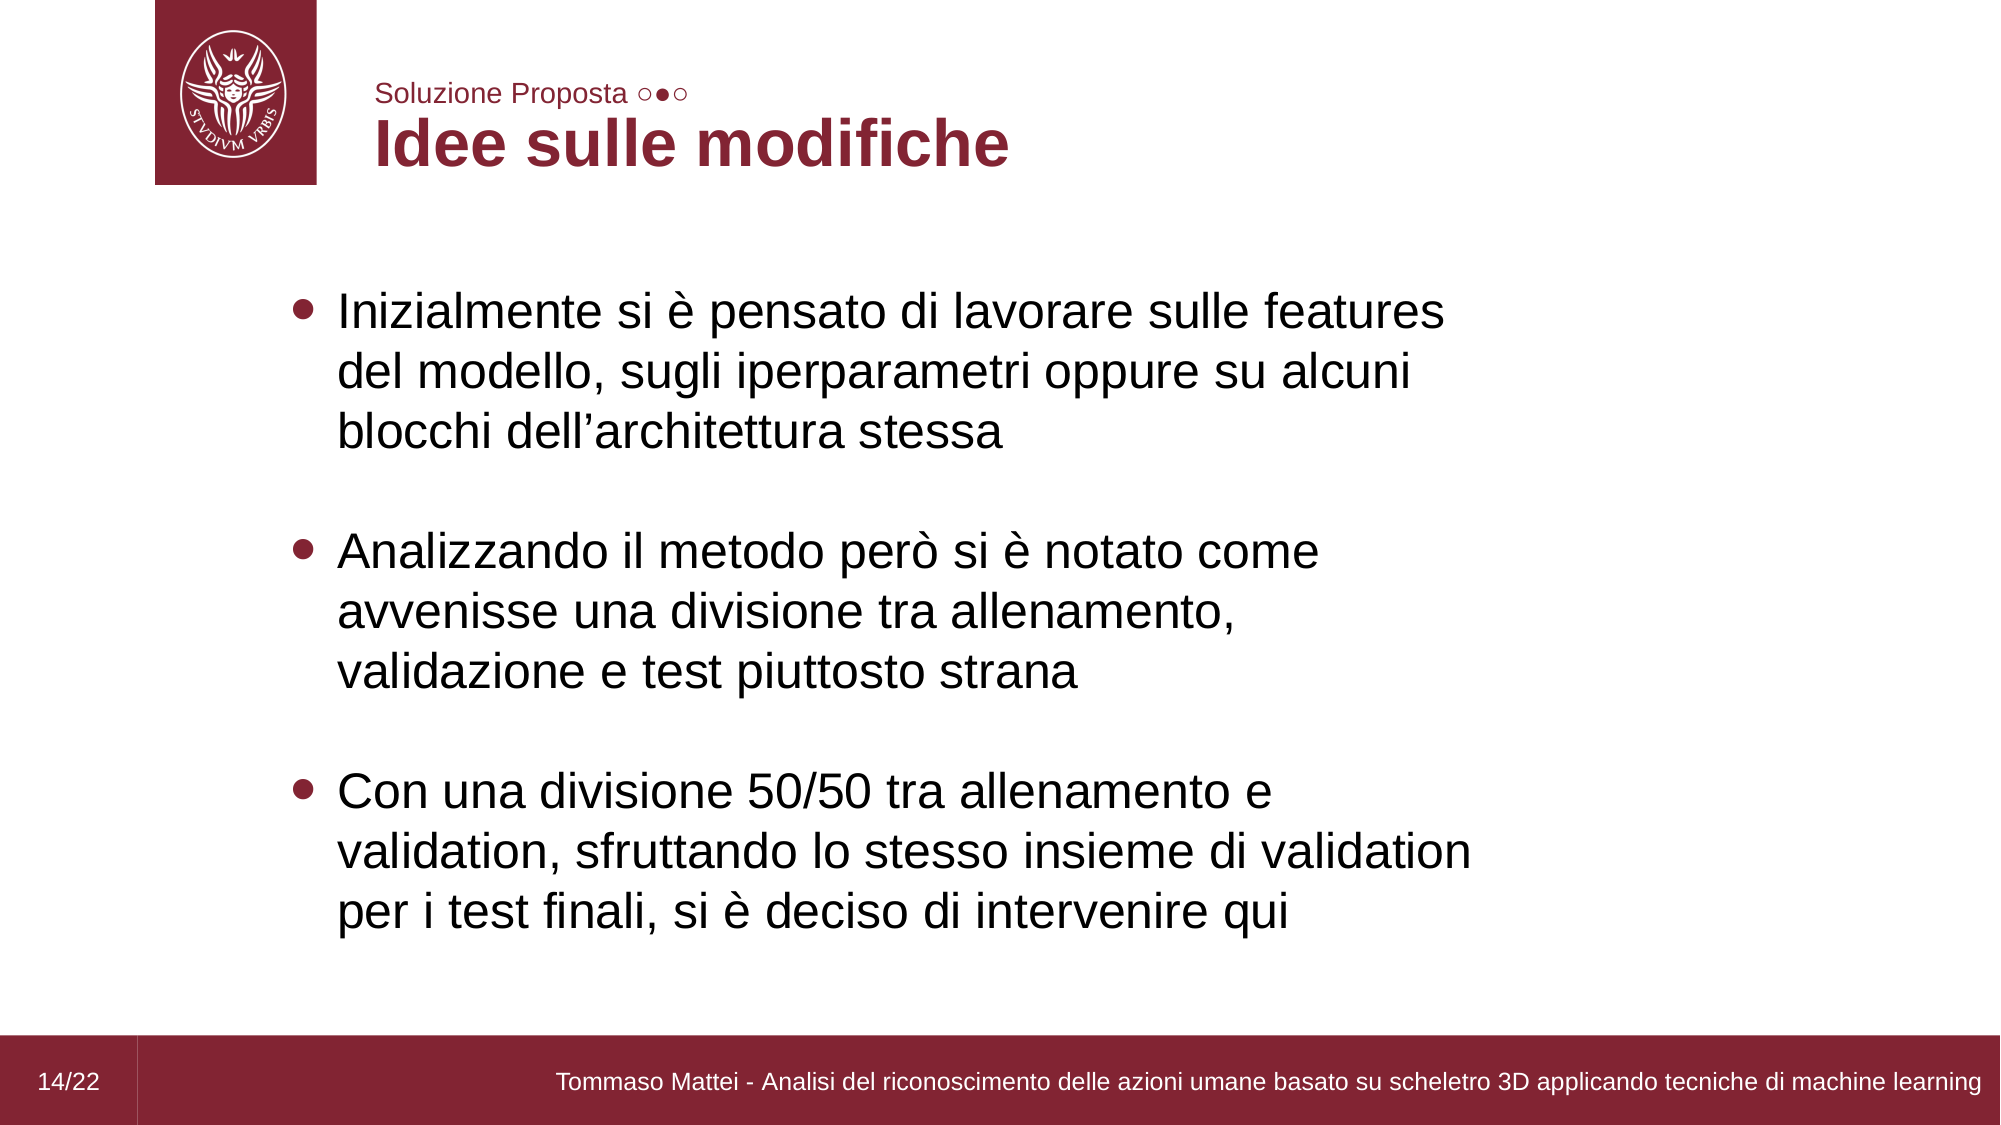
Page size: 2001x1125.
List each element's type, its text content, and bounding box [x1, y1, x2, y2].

text_box Soluzione Proposta ○●○ [359, 67, 723, 117]
slide_number 14/22 [0, 1035, 138, 1125]
picture [154, 0, 317, 185]
footer Tommaso Mattei - Analisi del riconoscimento delle azioni umane basato su scheletro 3D applicando tecniche di machine learning [138, 1035, 2000, 1125]
text_box Idee sulle modifiche [359, 92, 1870, 187]
text_box Inizialmente si è pensato di lavorare sulle features del modello, sugli iperparametri oppure su alcuni blocchi dell’architettura stessa Analizzando il metodo però si è notato come avvenisse una divisione tra allenamento, validazione e test piuttosto strana Con una divisione 50/50 tra allenamento e validation, sfruttando lo stesso insieme di validation per i test finali, si è deciso di intervenire qui [275, 271, 1513, 946]
